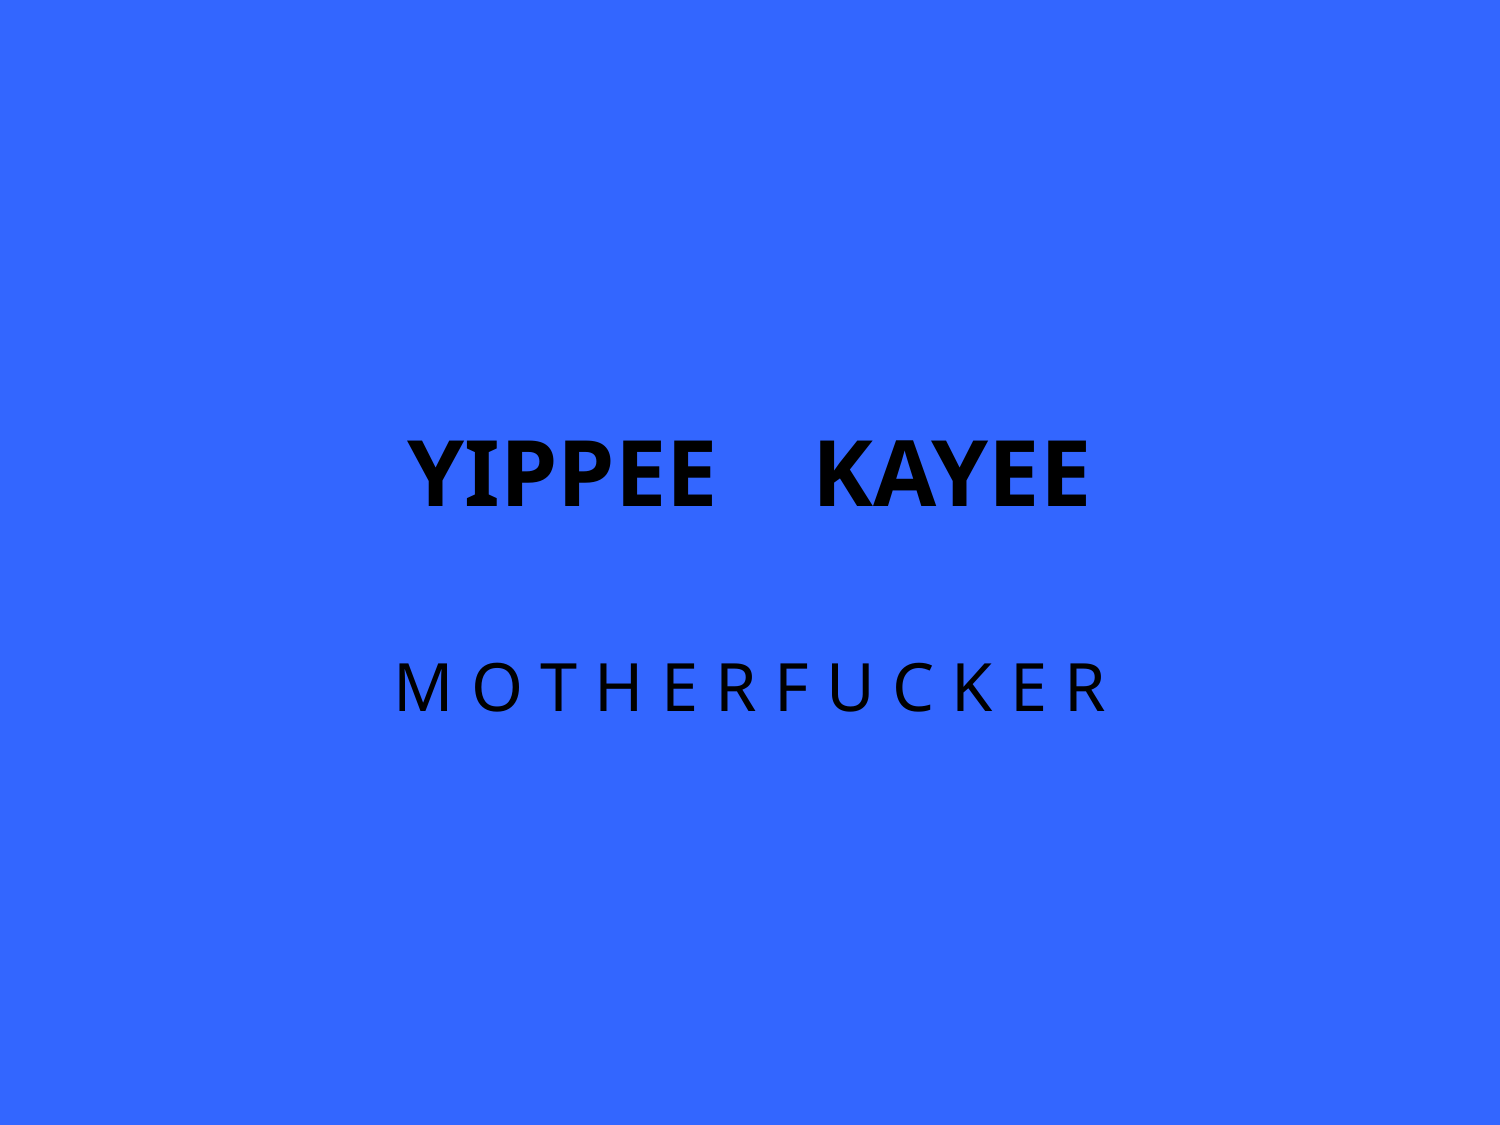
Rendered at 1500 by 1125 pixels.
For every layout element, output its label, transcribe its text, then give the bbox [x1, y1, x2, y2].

title YIPPEE KAYEE [112, 349, 1388, 591]
subtitle M O T H E R F U C K E R [225, 637, 1275, 925]
